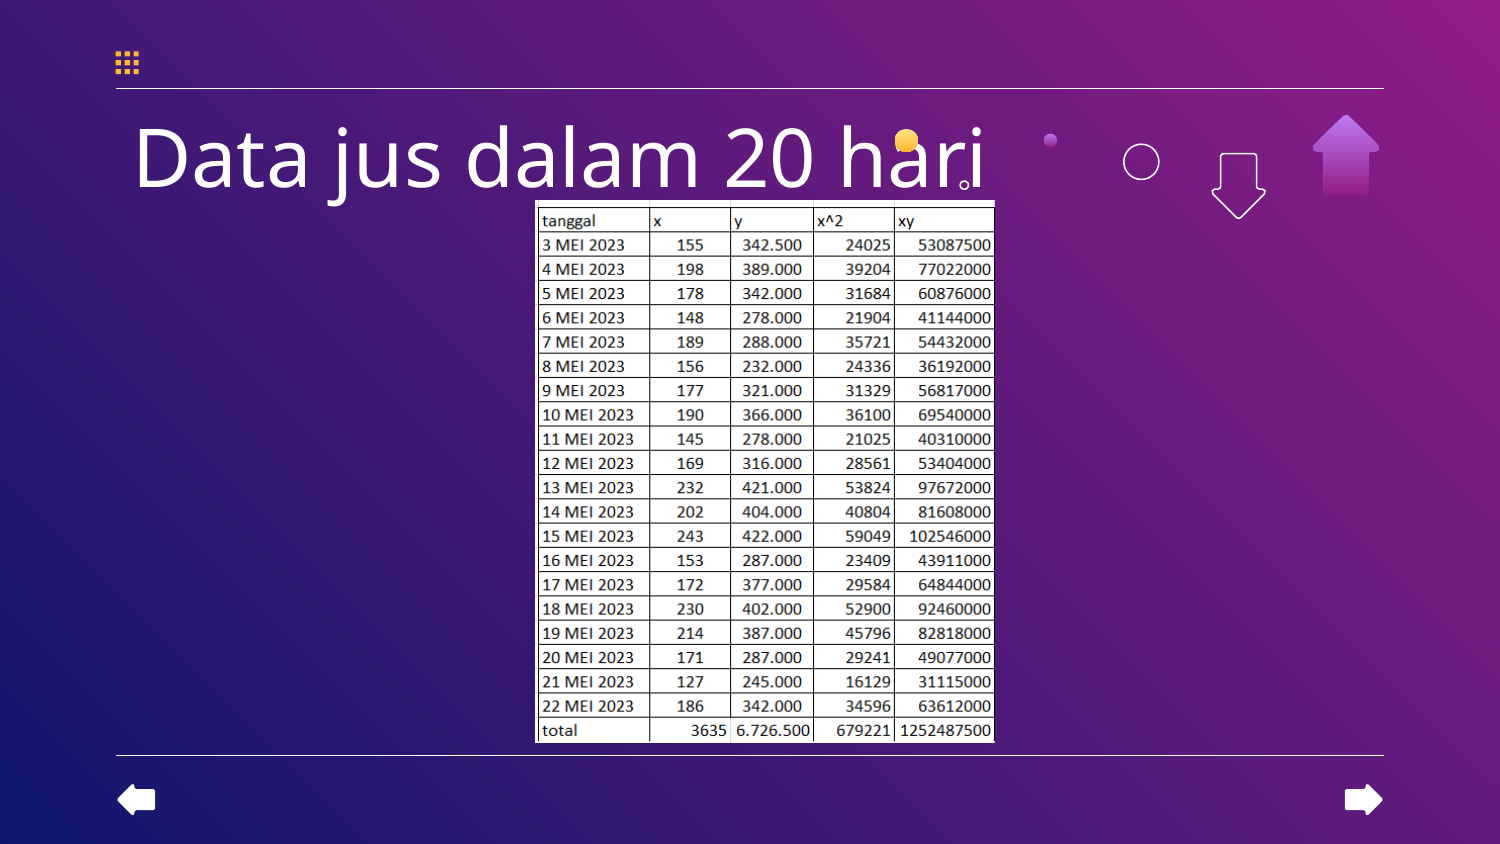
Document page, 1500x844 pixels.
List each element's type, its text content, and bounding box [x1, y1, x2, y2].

text_box [894, 128, 918, 152]
text_box [109, 45, 145, 81]
text_box [1212, 153, 1265, 219]
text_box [115, 50, 139, 75]
text_box [1344, 784, 1383, 816]
title Data jus dalam 20 hari [117, 90, 1383, 191]
text_box [1313, 114, 1380, 196]
picture [534, 200, 995, 743]
text_box [1043, 133, 1058, 148]
text_box [117, 784, 156, 816]
